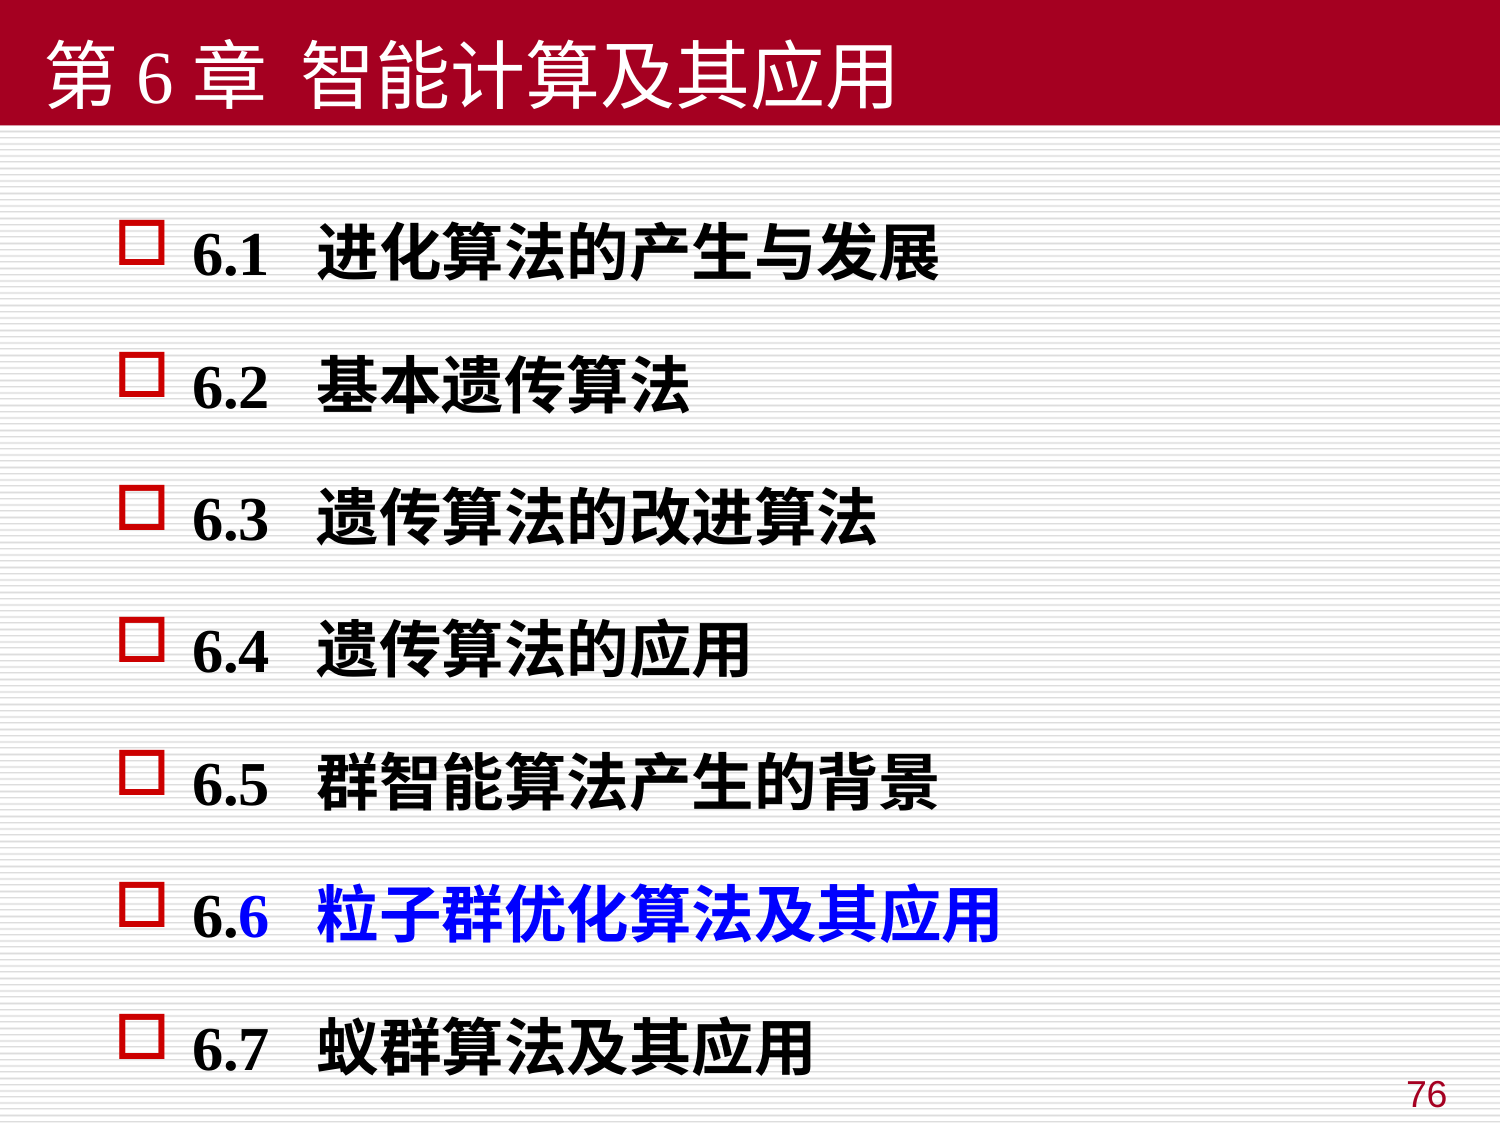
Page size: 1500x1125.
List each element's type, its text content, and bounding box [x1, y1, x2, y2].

text_box 第6章 智能计算及其应用 [0, 0, 1500, 126]
slide_number 76 [1137, 1062, 1463, 1122]
picture [0, 126, 1500, 1125]
text_box 6.1 进化算法的产生与发展 6.2 基本遗传算法 6.3 遗传算法的改进算法 6.4 遗传算法的应用 6.5 群智能算法产生的背景 6.6 粒子群优化算法及其应用 6.7 蚁群算法及其应用 [100, 160, 1459, 1047]
